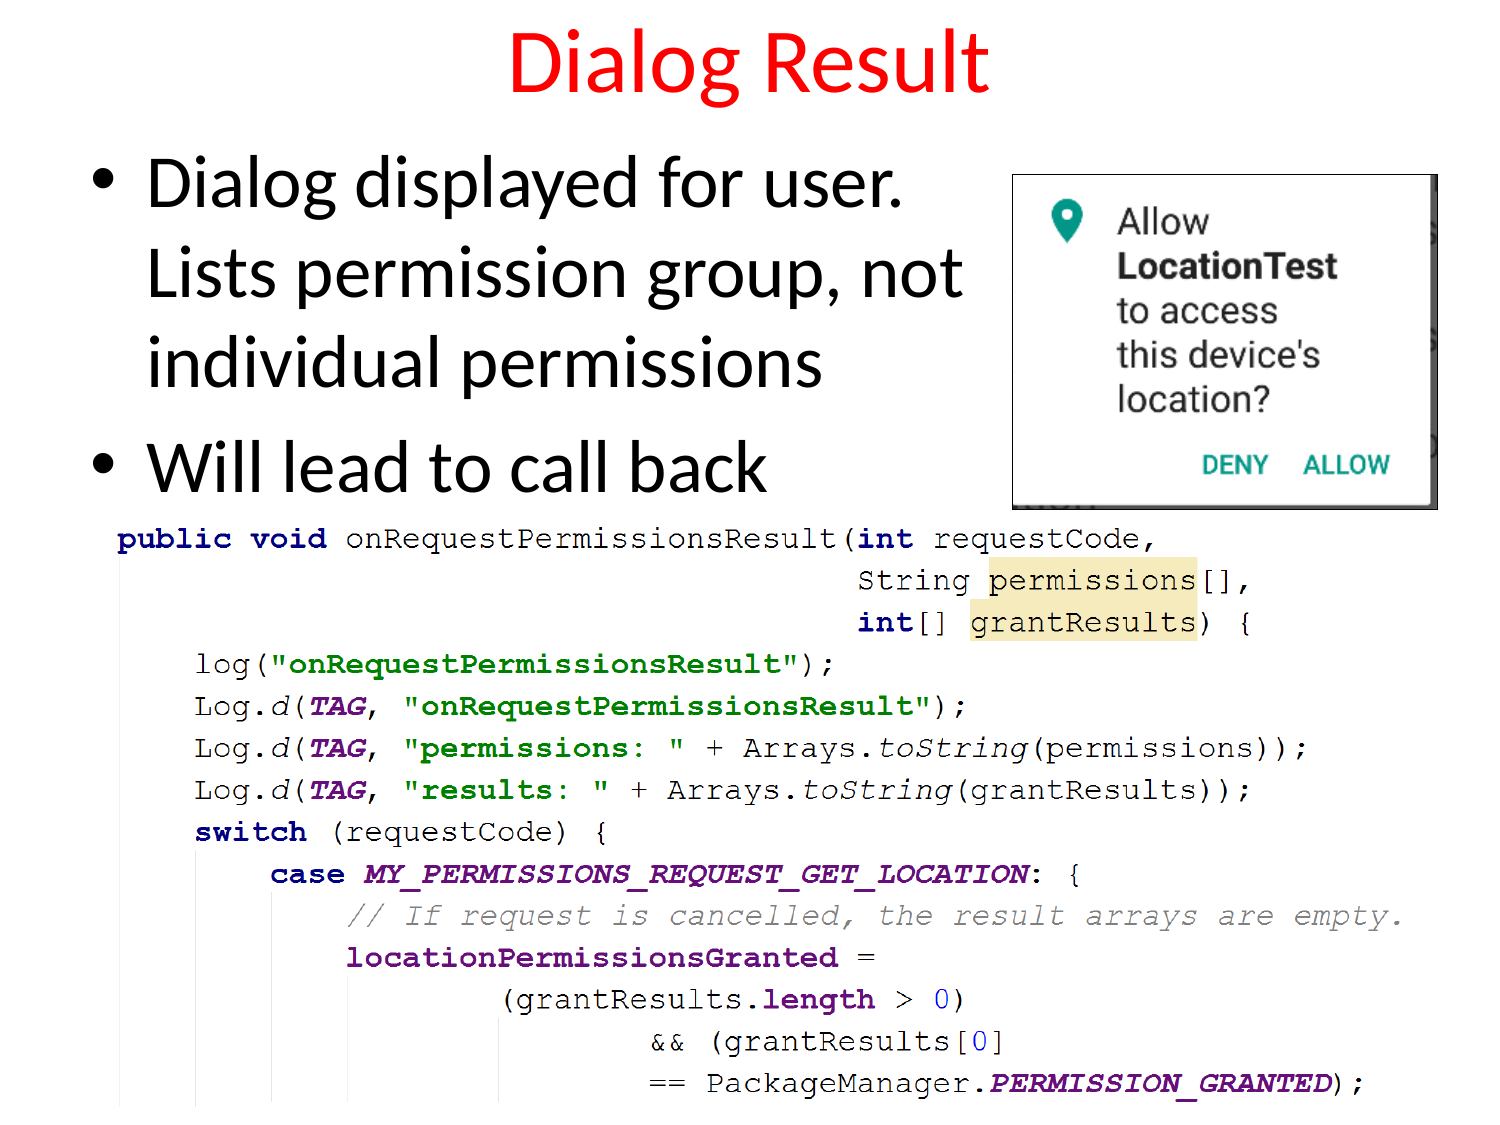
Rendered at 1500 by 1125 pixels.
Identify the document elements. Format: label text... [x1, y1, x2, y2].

title Dialog Result [75, 0, 1425, 125]
picture [1012, 174, 1438, 510]
picture [112, 518, 1407, 1107]
list Dialog displayed for user. Lists permission group, not individual permissions Will lead to call back [75, 125, 1425, 980]
